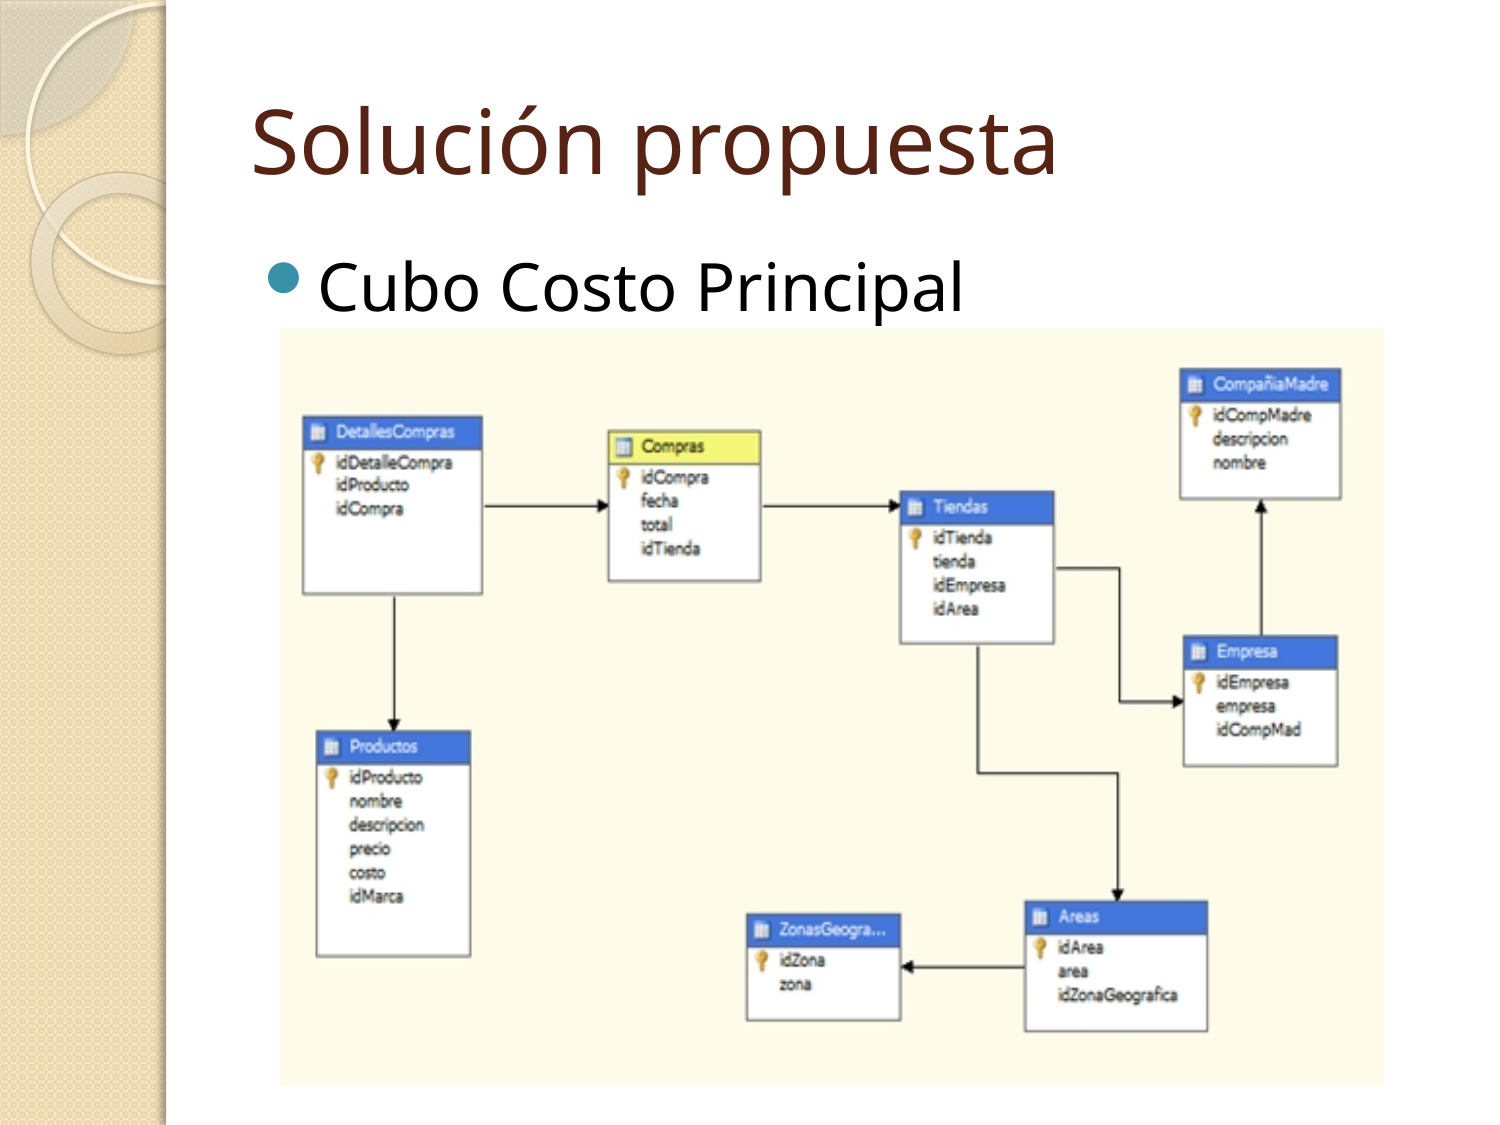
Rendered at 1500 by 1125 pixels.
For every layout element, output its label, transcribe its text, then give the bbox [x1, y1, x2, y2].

title Solución propuesta [235, 45, 1466, 233]
list Cubo Costo Principal [235, 237, 1466, 1025]
picture [277, 326, 1389, 1090]
